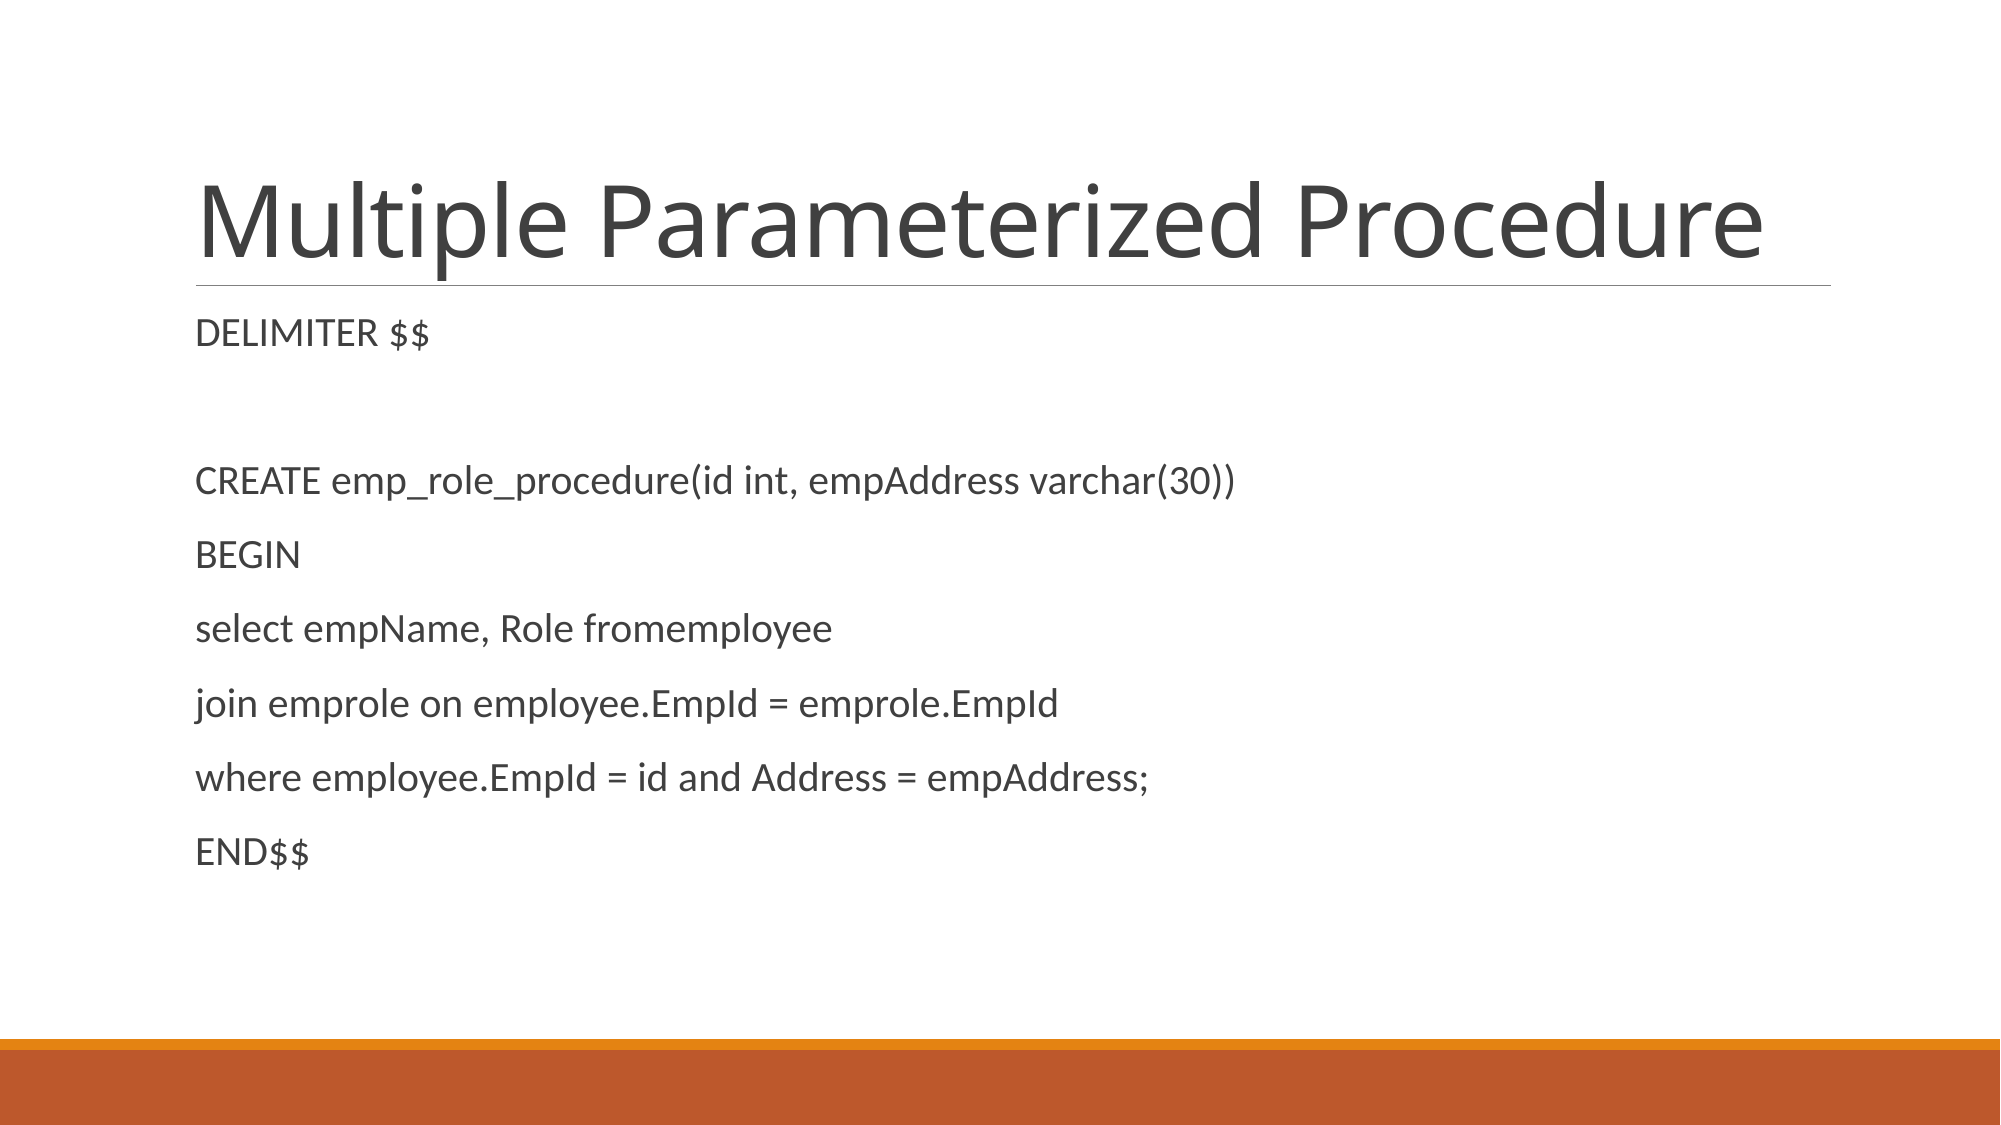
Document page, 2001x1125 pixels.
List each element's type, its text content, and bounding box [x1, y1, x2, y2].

title Multiple Parameterized Procedure [180, 47, 1830, 285]
list DELIMITER $$ CREATE emp_role_procedure(id int, empAddress varchar(30)) BEGIN select empName, Role fromemployee join emprole on employee.EmpId = emprole.EmpId where employee.EmpId = id and Address = empAddress; END$$ [180, 302, 1830, 963]
